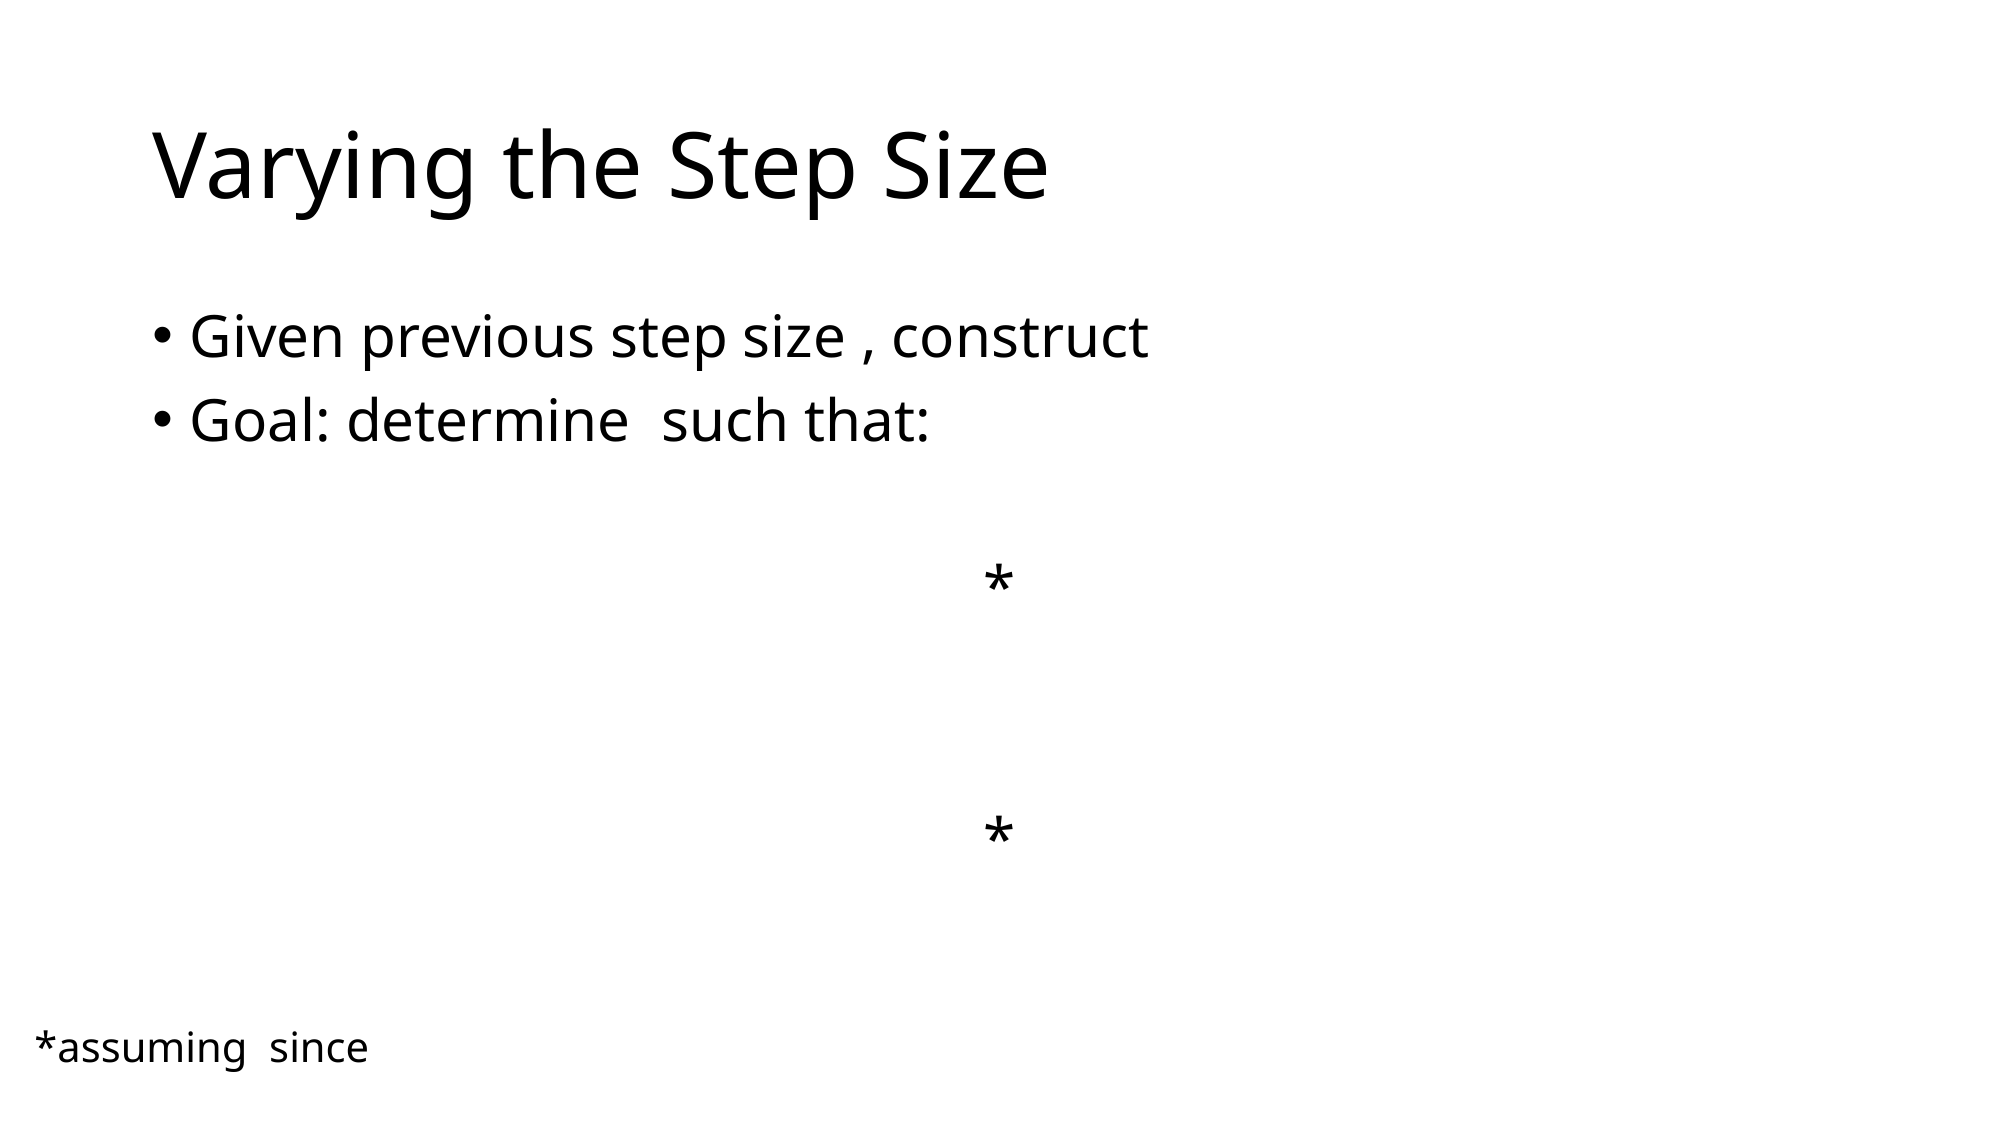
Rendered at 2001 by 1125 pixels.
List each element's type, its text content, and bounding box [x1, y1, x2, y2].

title Varying the Step Size [137, 59, 1863, 278]
